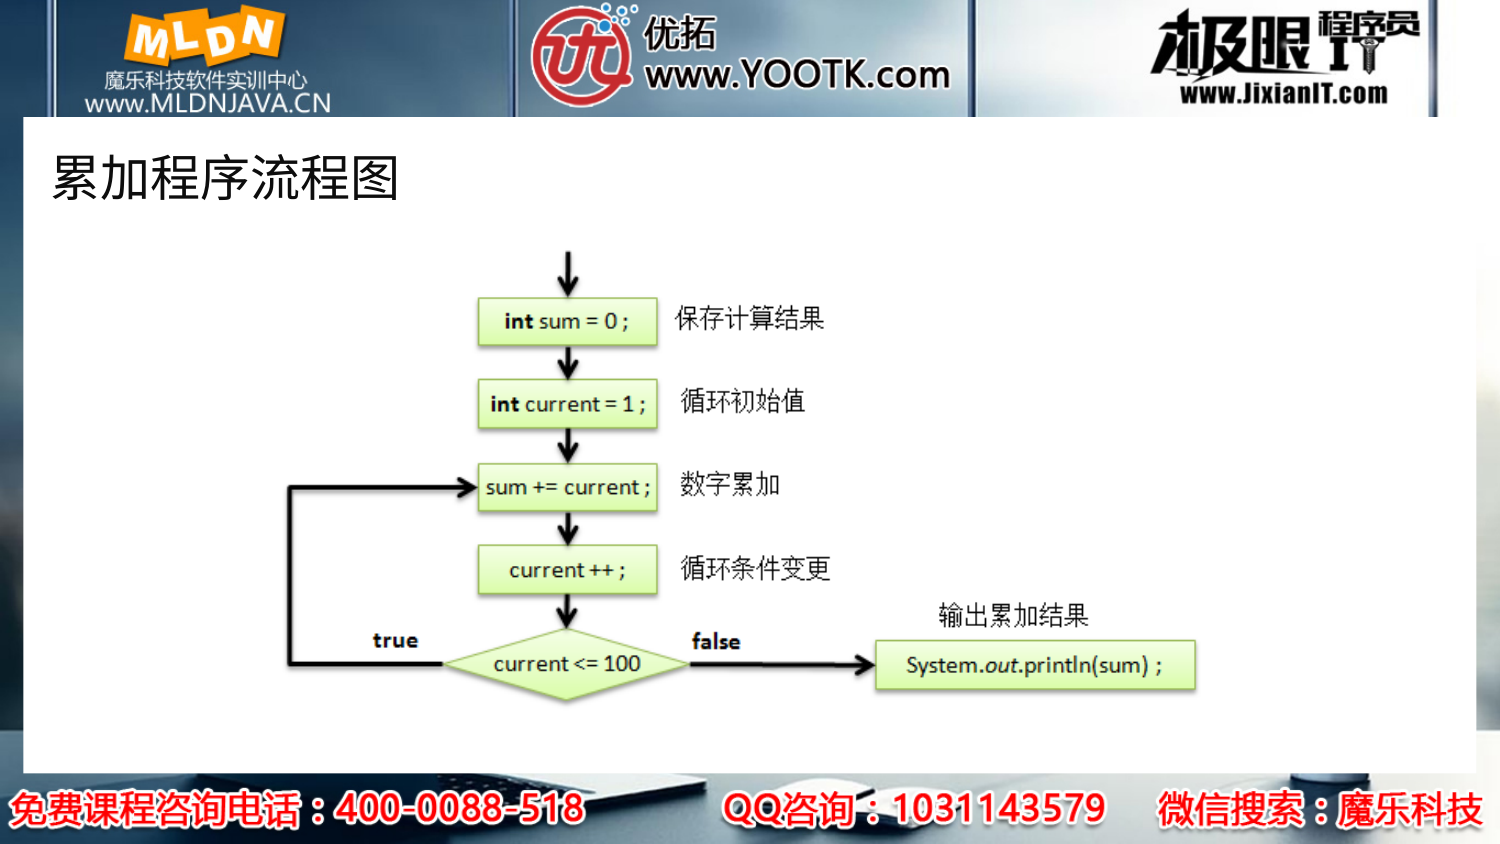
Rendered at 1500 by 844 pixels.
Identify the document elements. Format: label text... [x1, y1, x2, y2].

picture [0, 0, 1500, 844]
title 累加程序流程图 [34, 128, 1466, 225]
